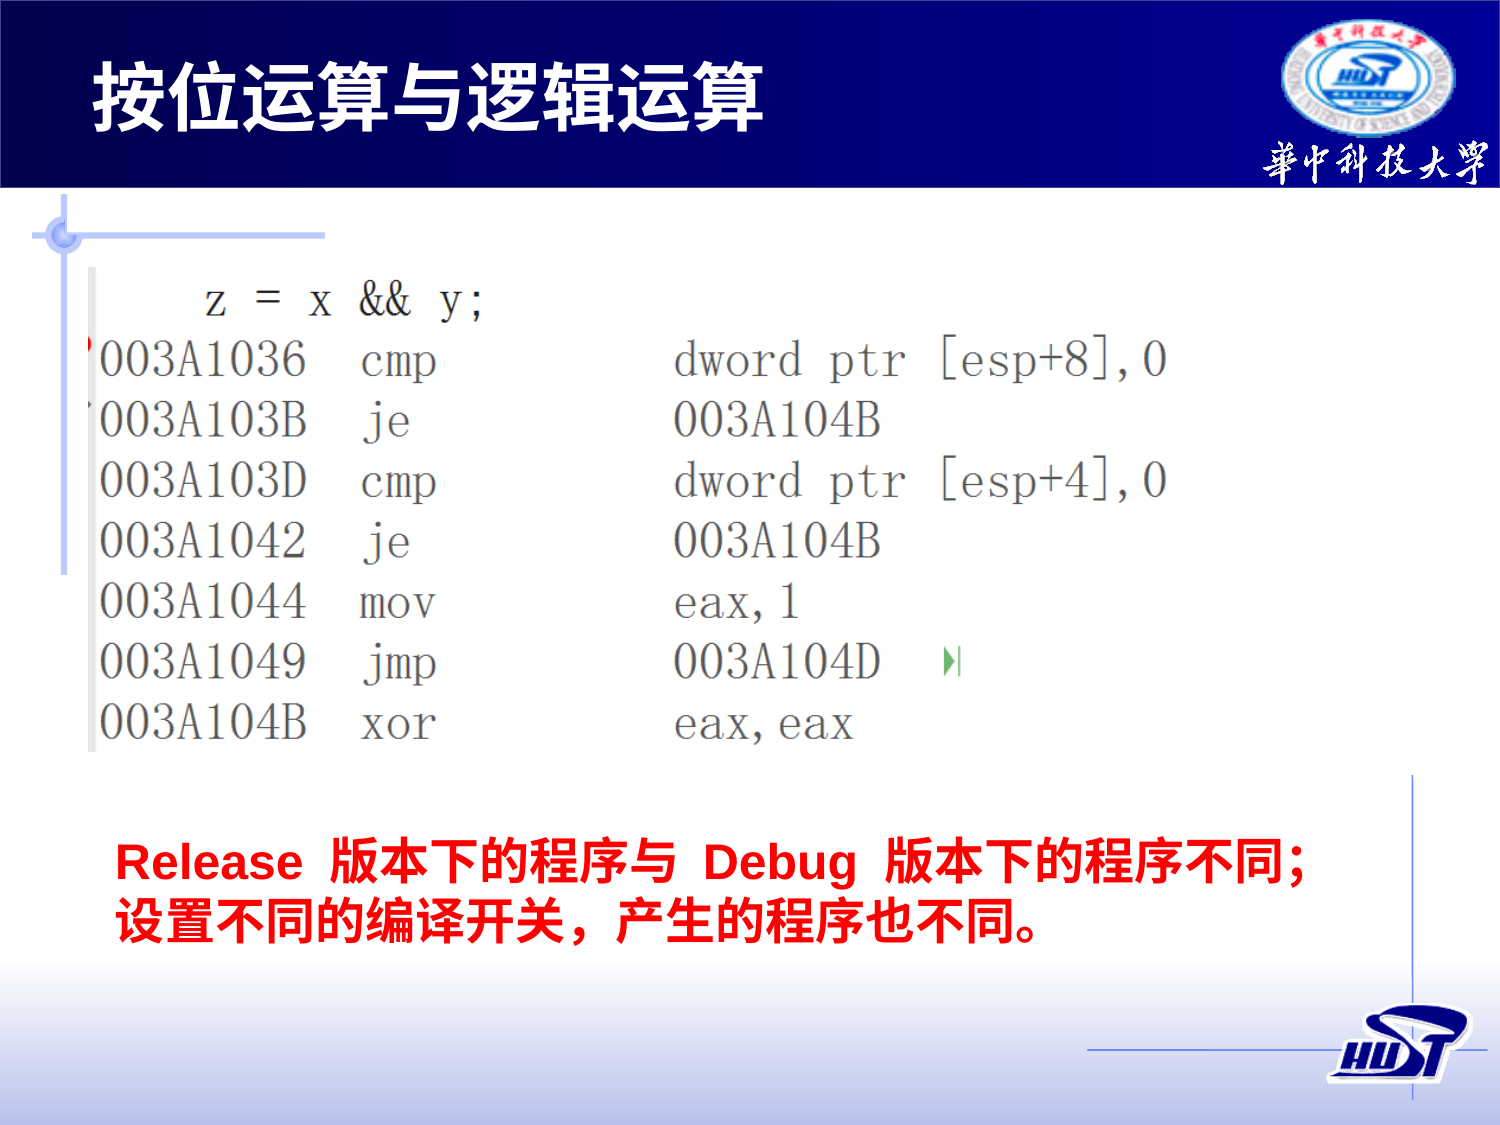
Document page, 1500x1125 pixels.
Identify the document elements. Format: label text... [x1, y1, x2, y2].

picture [1281, 19, 1456, 138]
text_box Release 版本下的程序与 Debug 版本下的程序不同； 设置不同的编译开关，产生的程序也不同。 [100, 822, 1400, 957]
picture [88, 266, 1213, 753]
picture [1262, 140, 1488, 185]
text_box 按位运算与逻辑运算 [76, 42, 940, 148]
